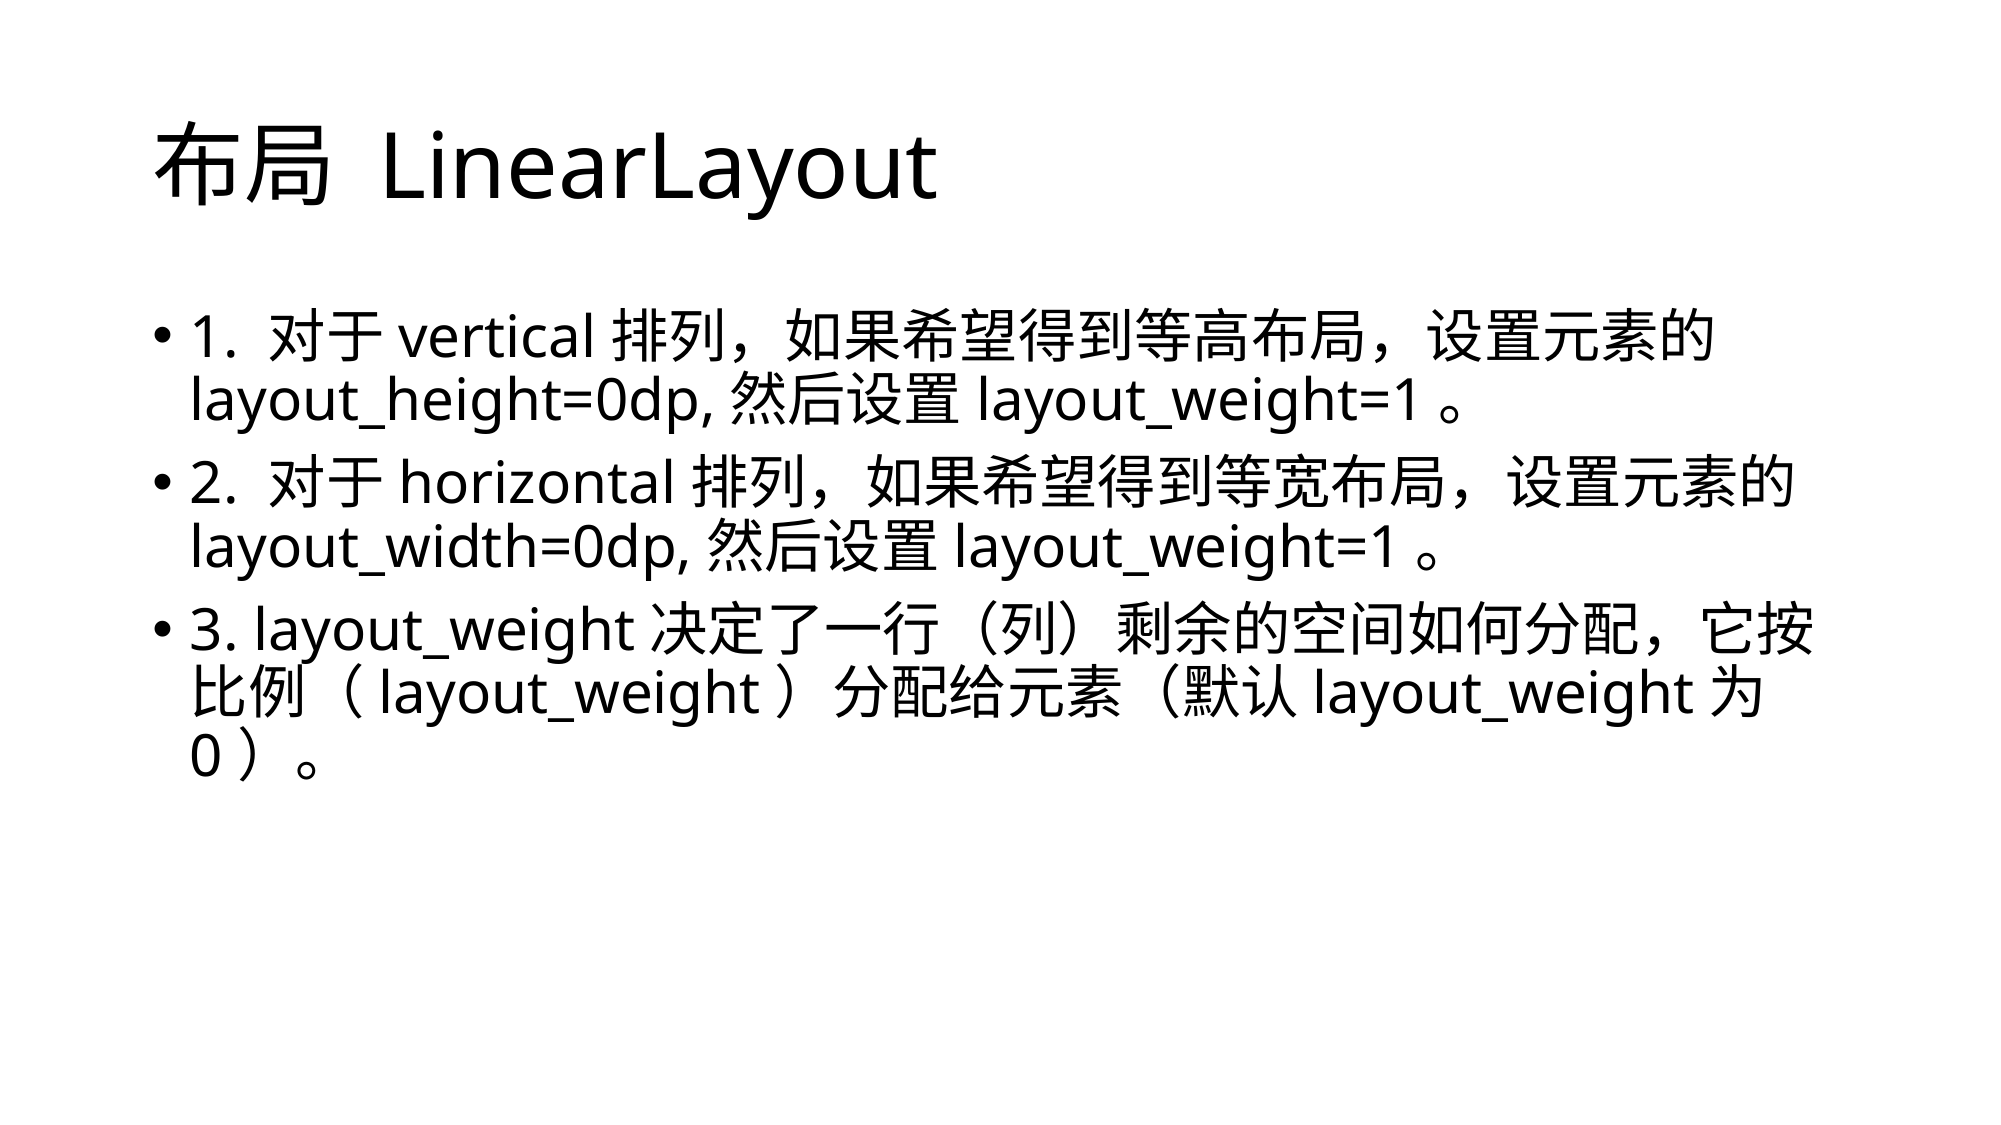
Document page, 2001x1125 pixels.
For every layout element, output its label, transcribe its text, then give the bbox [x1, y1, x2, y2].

title 布局 LinearLayout [137, 59, 1863, 278]
list 1. 对于vertical排列，如果希望得到等高布局，设置元素的layout_height=0dp,然后设置layout_weight=1。 2. 对于horizontal排列，如果希望得到等宽布局，设置元素的layout_width=0dp,然后设置layout_weight=1。 3. layout_weight决定了一行（列）剩余的空间如何分配，它按比例（layout_weight）分配给元素（默认layout_weight为0）。 [137, 299, 1863, 1014]
